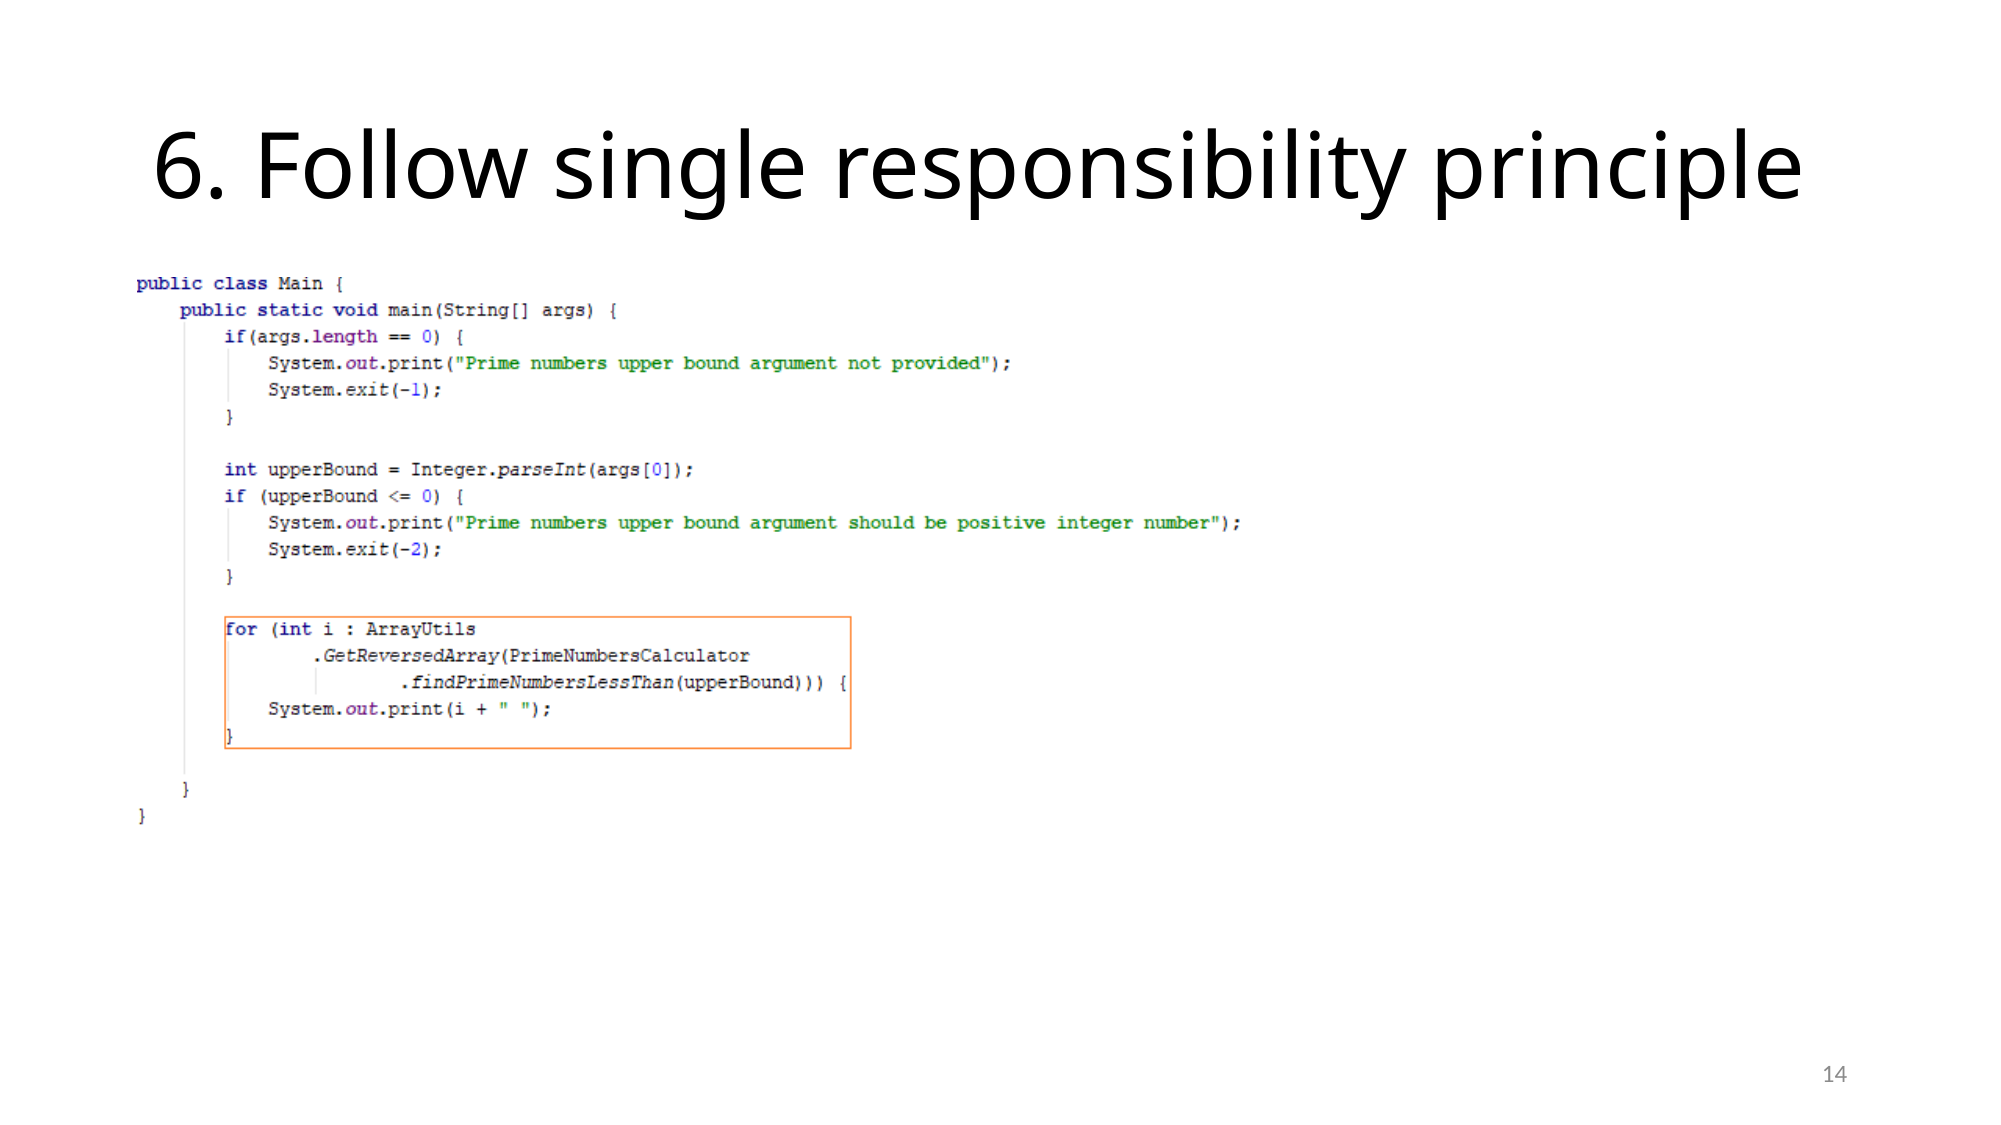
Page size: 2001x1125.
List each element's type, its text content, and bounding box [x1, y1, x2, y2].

slide_number 14 [1412, 1042, 1863, 1103]
picture [137, 277, 1257, 837]
title 6. Follow single responsibility principle [137, 59, 1863, 278]
